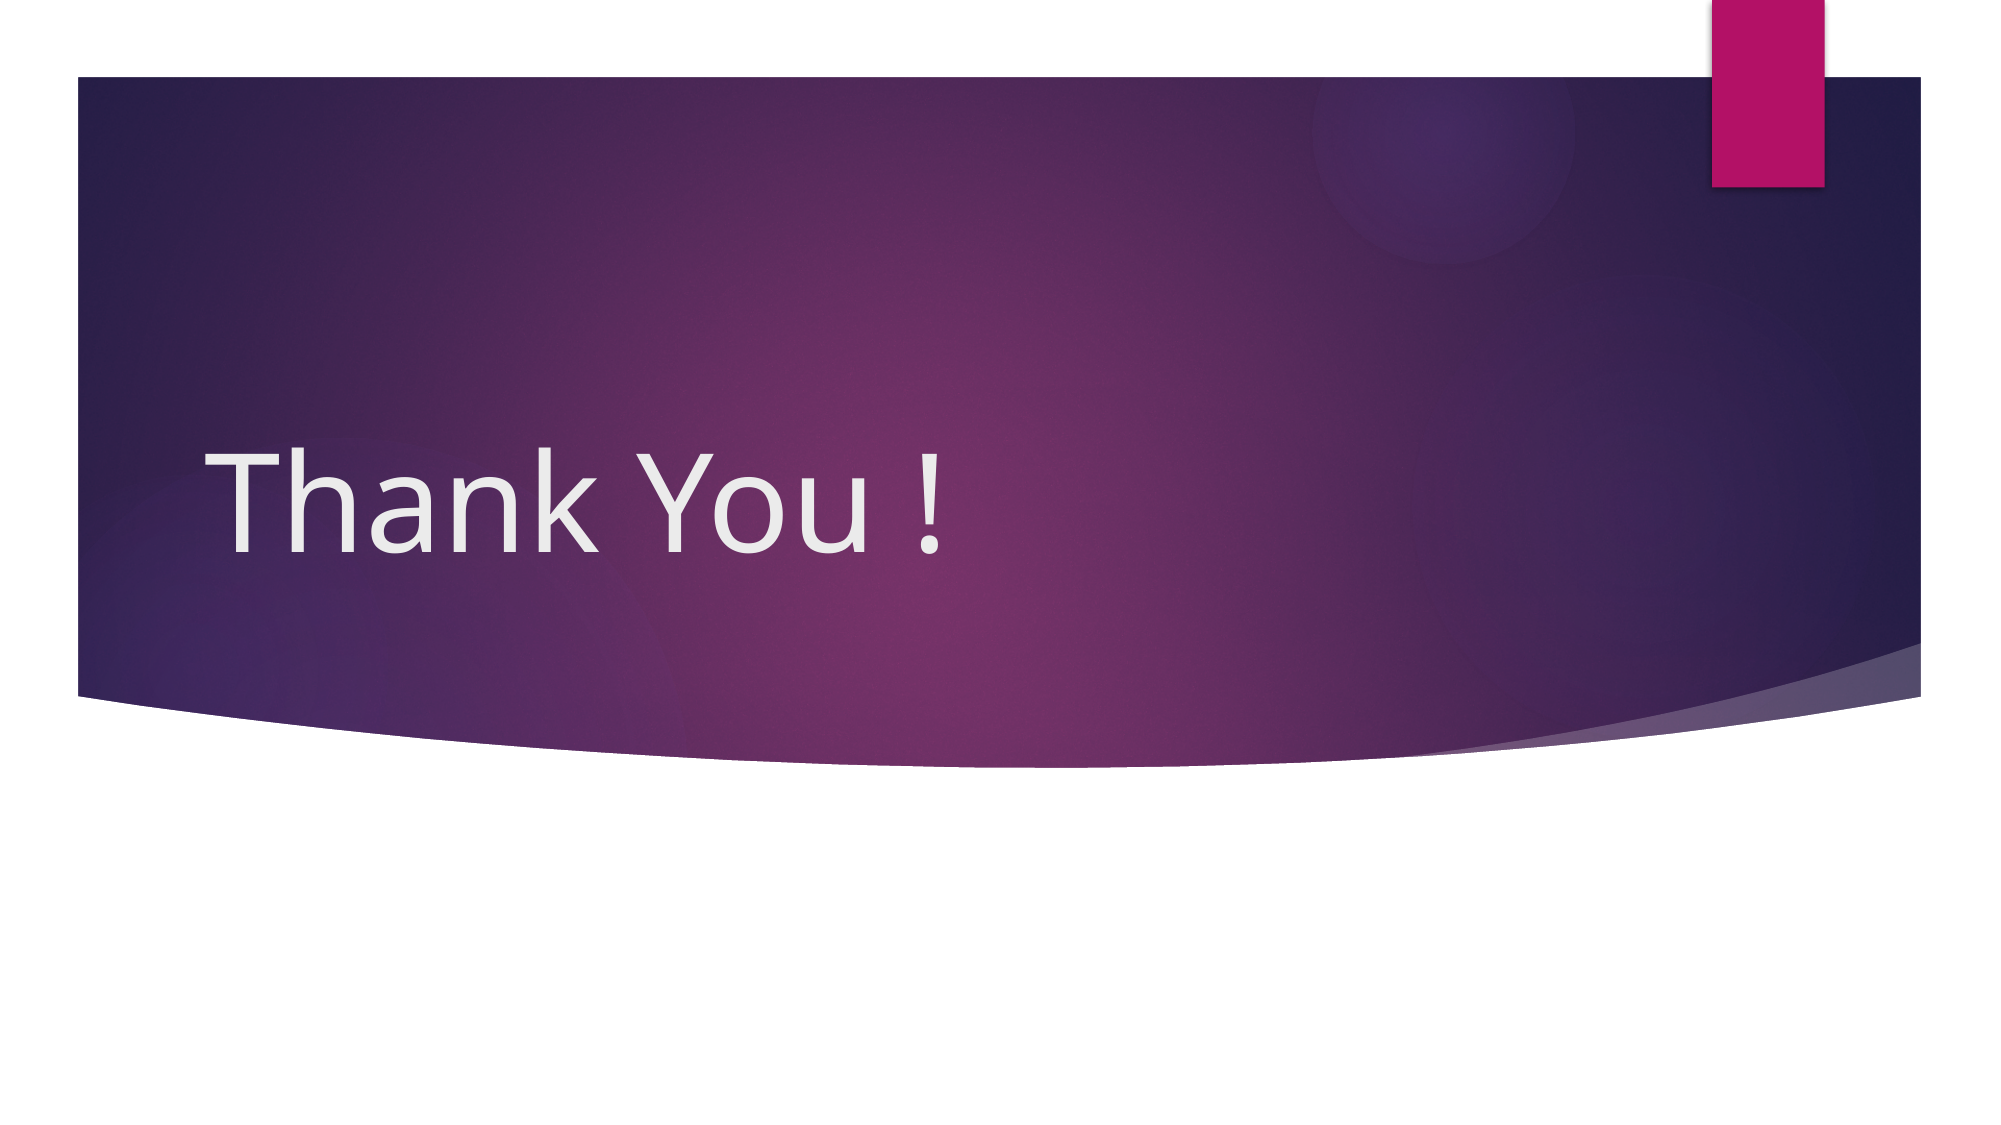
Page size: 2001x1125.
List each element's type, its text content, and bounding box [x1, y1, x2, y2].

title Thank You ! [189, 388, 1638, 688]
